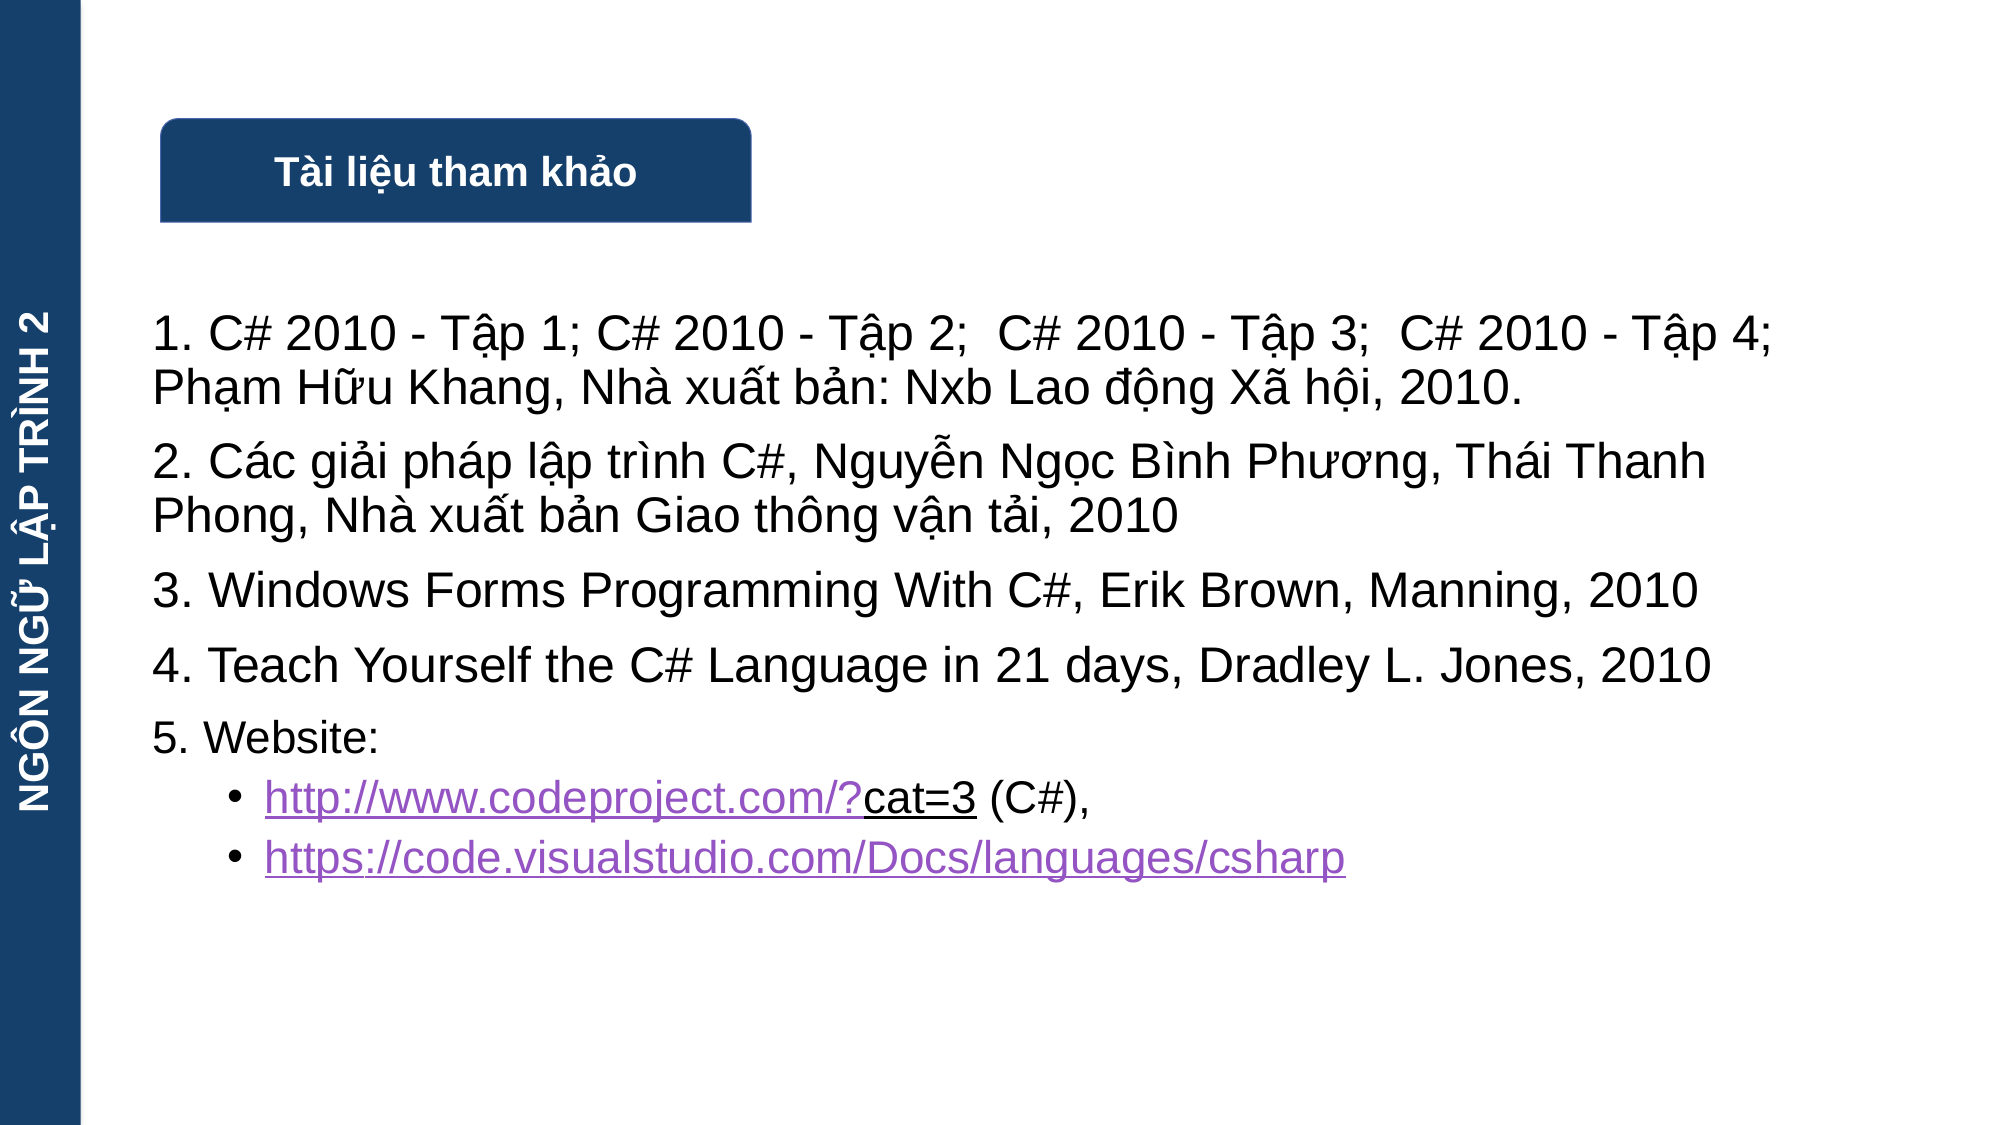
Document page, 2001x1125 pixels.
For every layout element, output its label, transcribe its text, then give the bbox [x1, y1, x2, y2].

text_box NGÔN NGỮ LẬP TRÌNH 2 [0, 0, 82, 1125]
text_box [160, 118, 752, 223]
list 1. C# 2010 - Tập 1; C# 2010 - Tập 2; C# 2010 - Tập 3; C# 2010 - Tập 4; Phạm Hữu Khang, Nhà xuất bản: Nxb Lao động Xã hội, 2010. 2. Các giải pháp lập trình C#, Nguyễn Ngọc Bình Phương, Thái Thanh Phong, Nhà xuất bản Giao thông vận tải, 2010 3. Windows Forms Programming With C#, Erik Brown, Manning, 2010 4. Teach Yourself the C# Language in 21 days, Dradley L. Jones, 2010 5. Website: http://www.codeproject.com/?cat=3 (C#), https://code.visualstudio.com/Docs/languages/csharp [137, 299, 1863, 1014]
